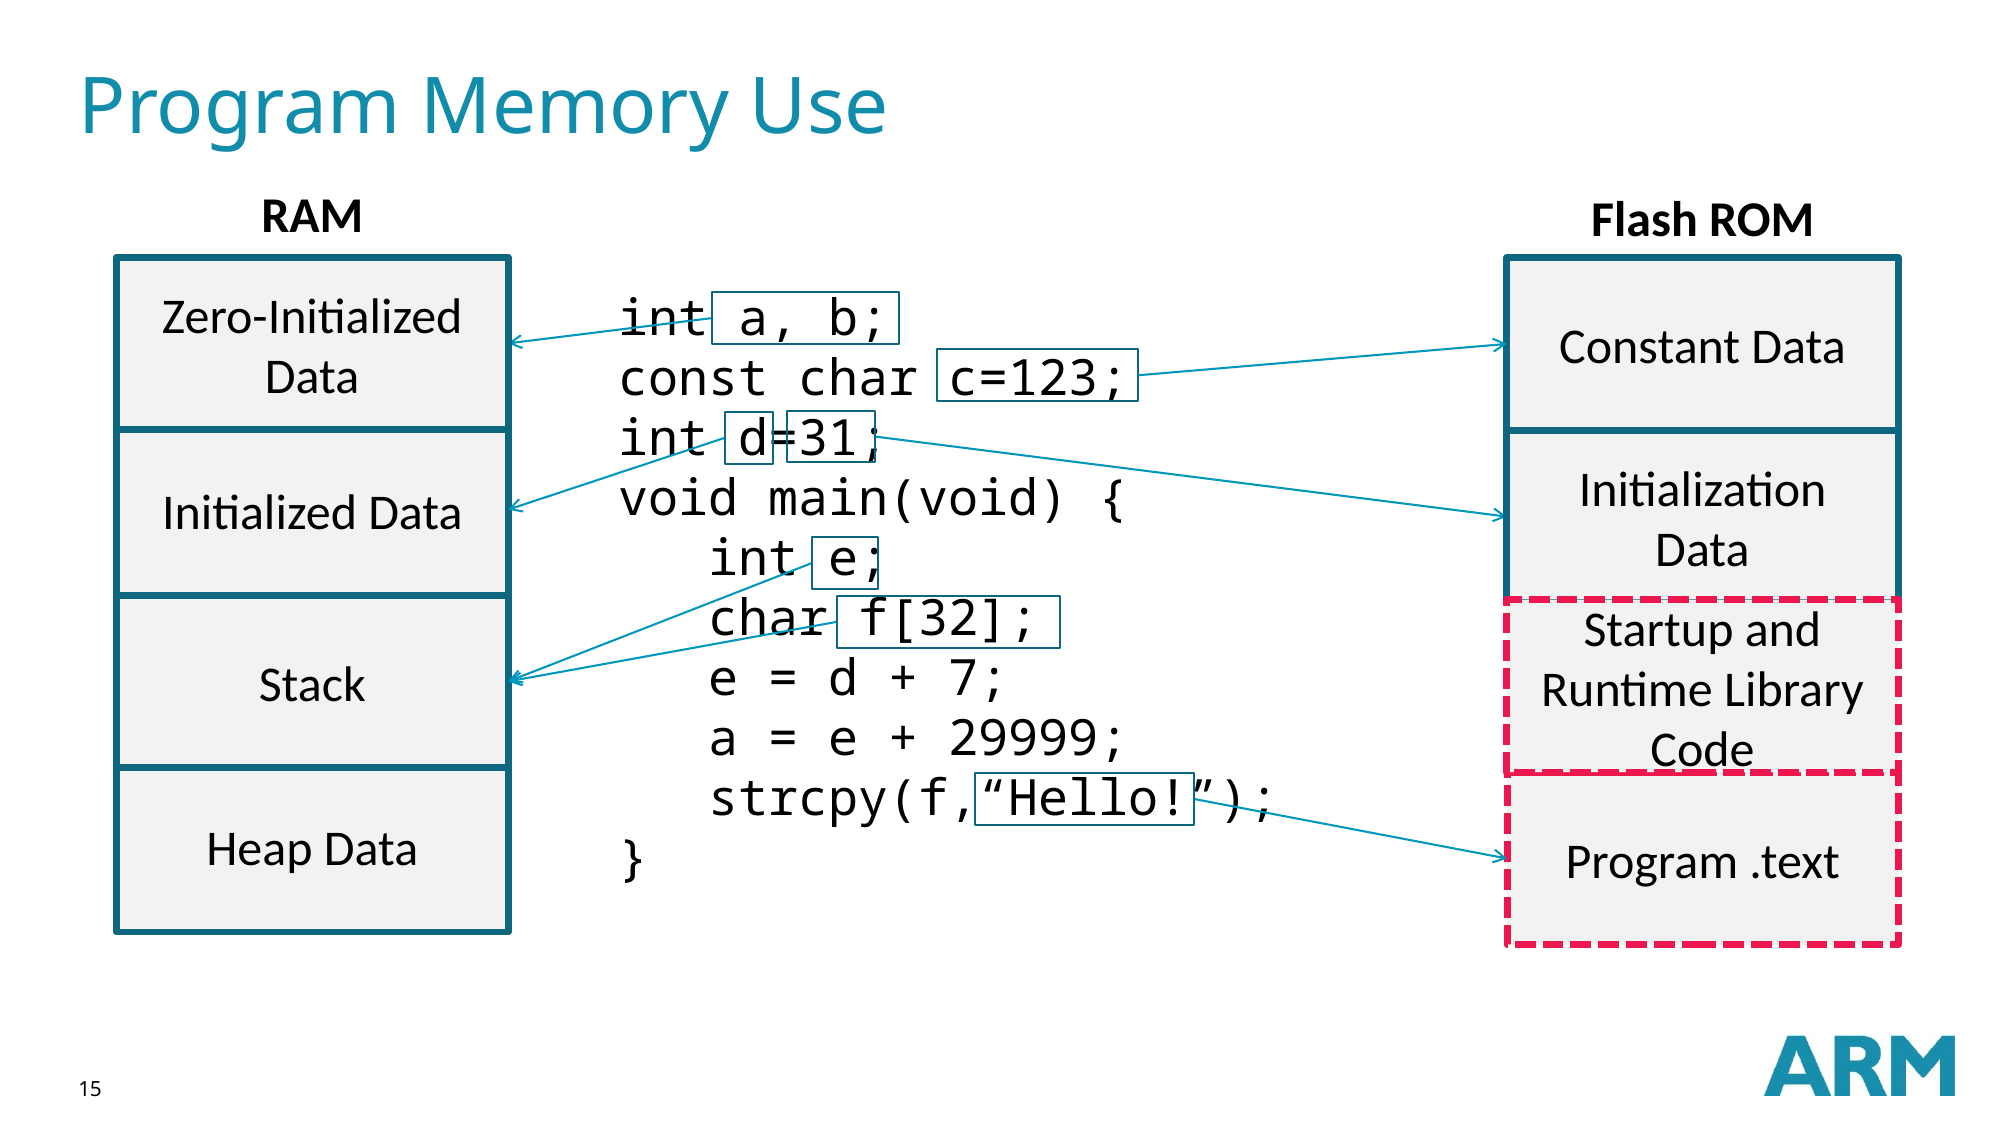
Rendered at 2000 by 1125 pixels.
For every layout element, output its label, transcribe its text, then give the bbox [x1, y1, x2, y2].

text_box [784, 407, 878, 466]
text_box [1137, 343, 1507, 376]
picture [1763, 1035, 1955, 1096]
text_box Zero-Initialized Data [113, 254, 512, 427]
text_box [809, 534, 881, 592]
title Program Memory Use [78, 55, 1910, 150]
text_box Flash ROM [1506, 179, 1900, 254]
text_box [507, 437, 725, 510]
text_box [1506, 257, 1899, 946]
text_box RAM [145, 174, 479, 250]
text_box [834, 592, 1063, 651]
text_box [116, 423, 509, 933]
text_box [721, 408, 777, 467]
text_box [874, 436, 1499, 517]
text_box [971, 770, 1198, 828]
text_box int a, b; const char c=123; int d=31; void main(void) { int e; char f[32]; e = d + 7; a = e + 29999; strcpy(f,“Hello!”); } [603, 278, 1294, 894]
text_box [709, 289, 902, 347]
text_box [507, 621, 838, 682]
text_box [934, 346, 1141, 405]
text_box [1194, 798, 1508, 859]
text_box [507, 562, 813, 621]
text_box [507, 317, 713, 344]
